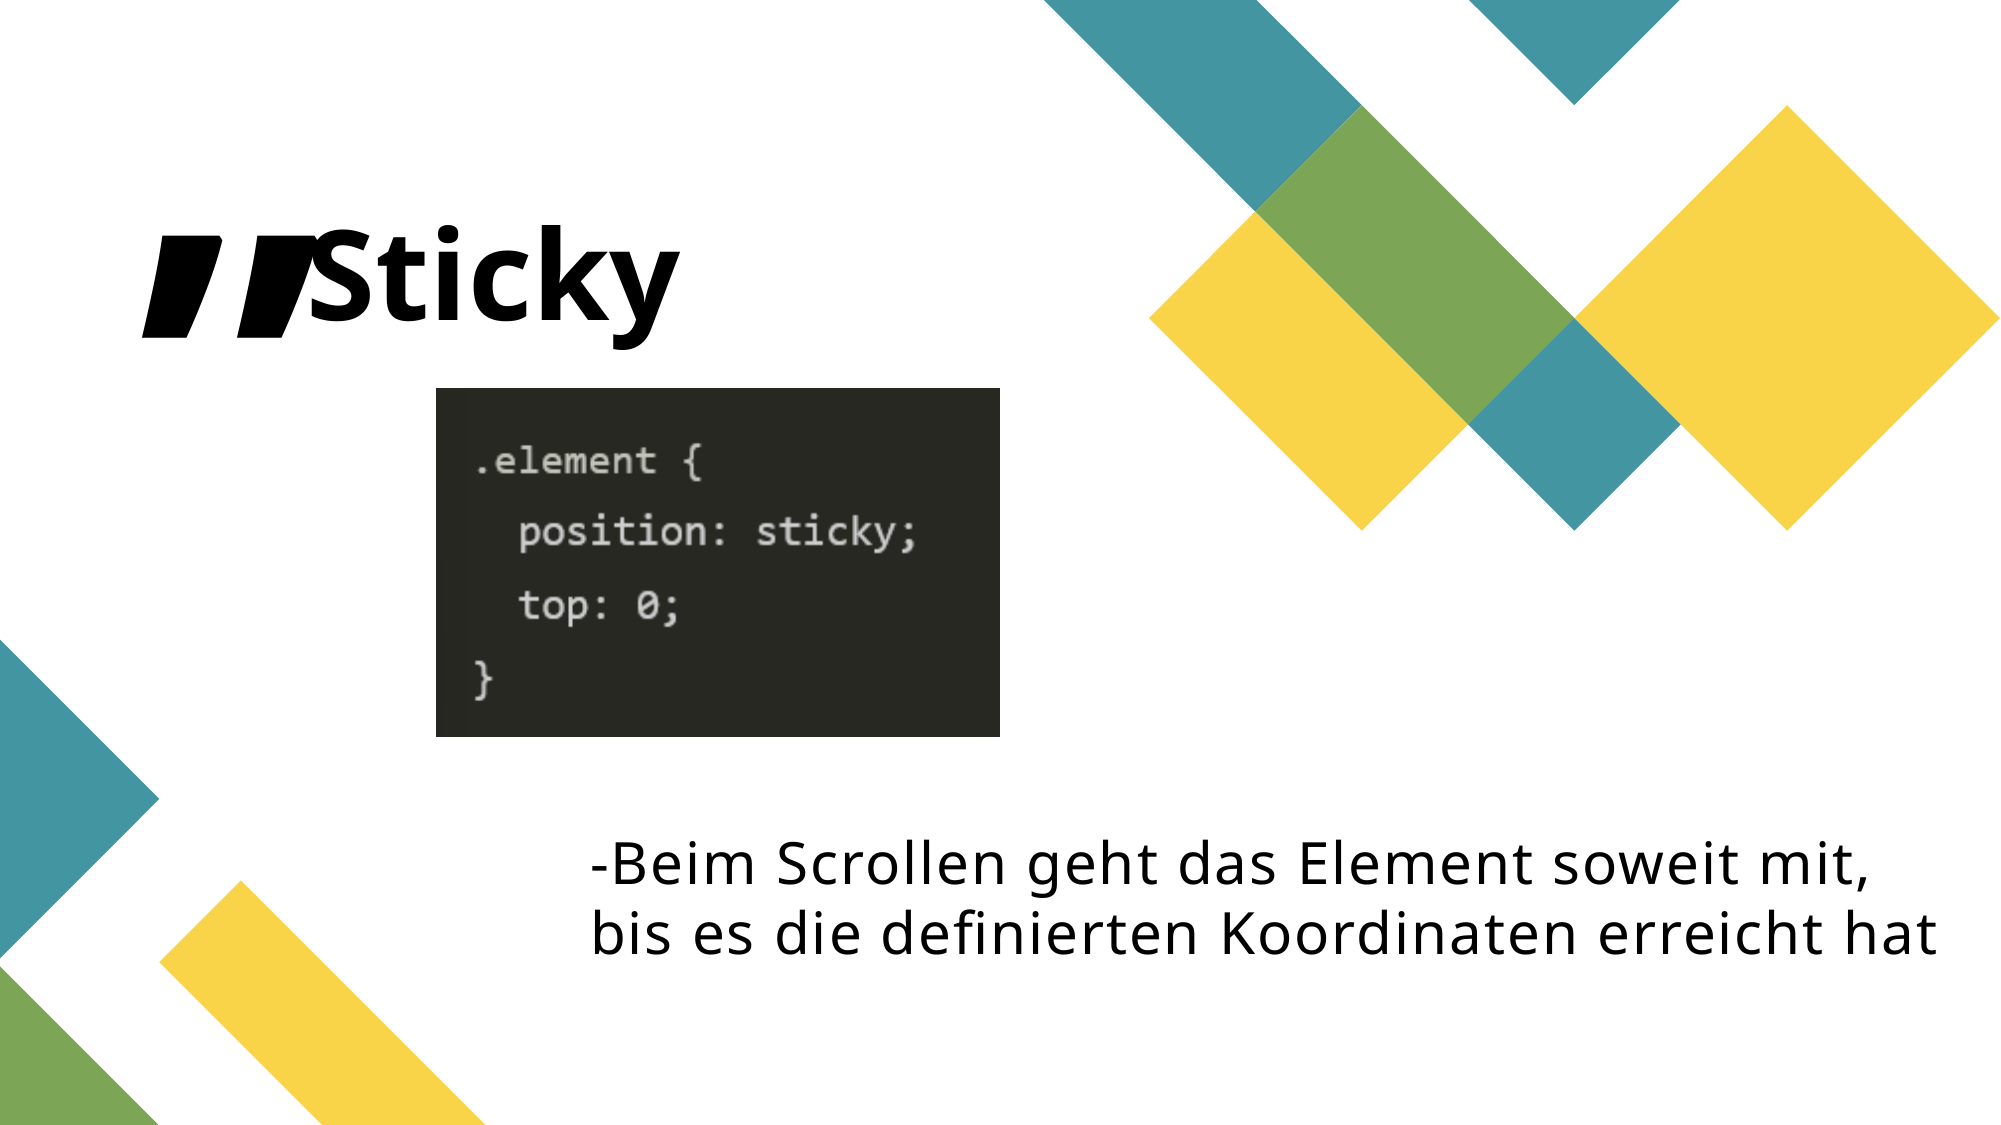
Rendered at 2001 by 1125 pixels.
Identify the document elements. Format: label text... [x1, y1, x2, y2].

title -Beim Scrollen geht das Element soweit mit, bis es die definierten Koordinaten erreicht hat [590, 826, 1956, 1125]
picture [436, 388, 1000, 737]
text_box Sticky [292, 188, 889, 354]
